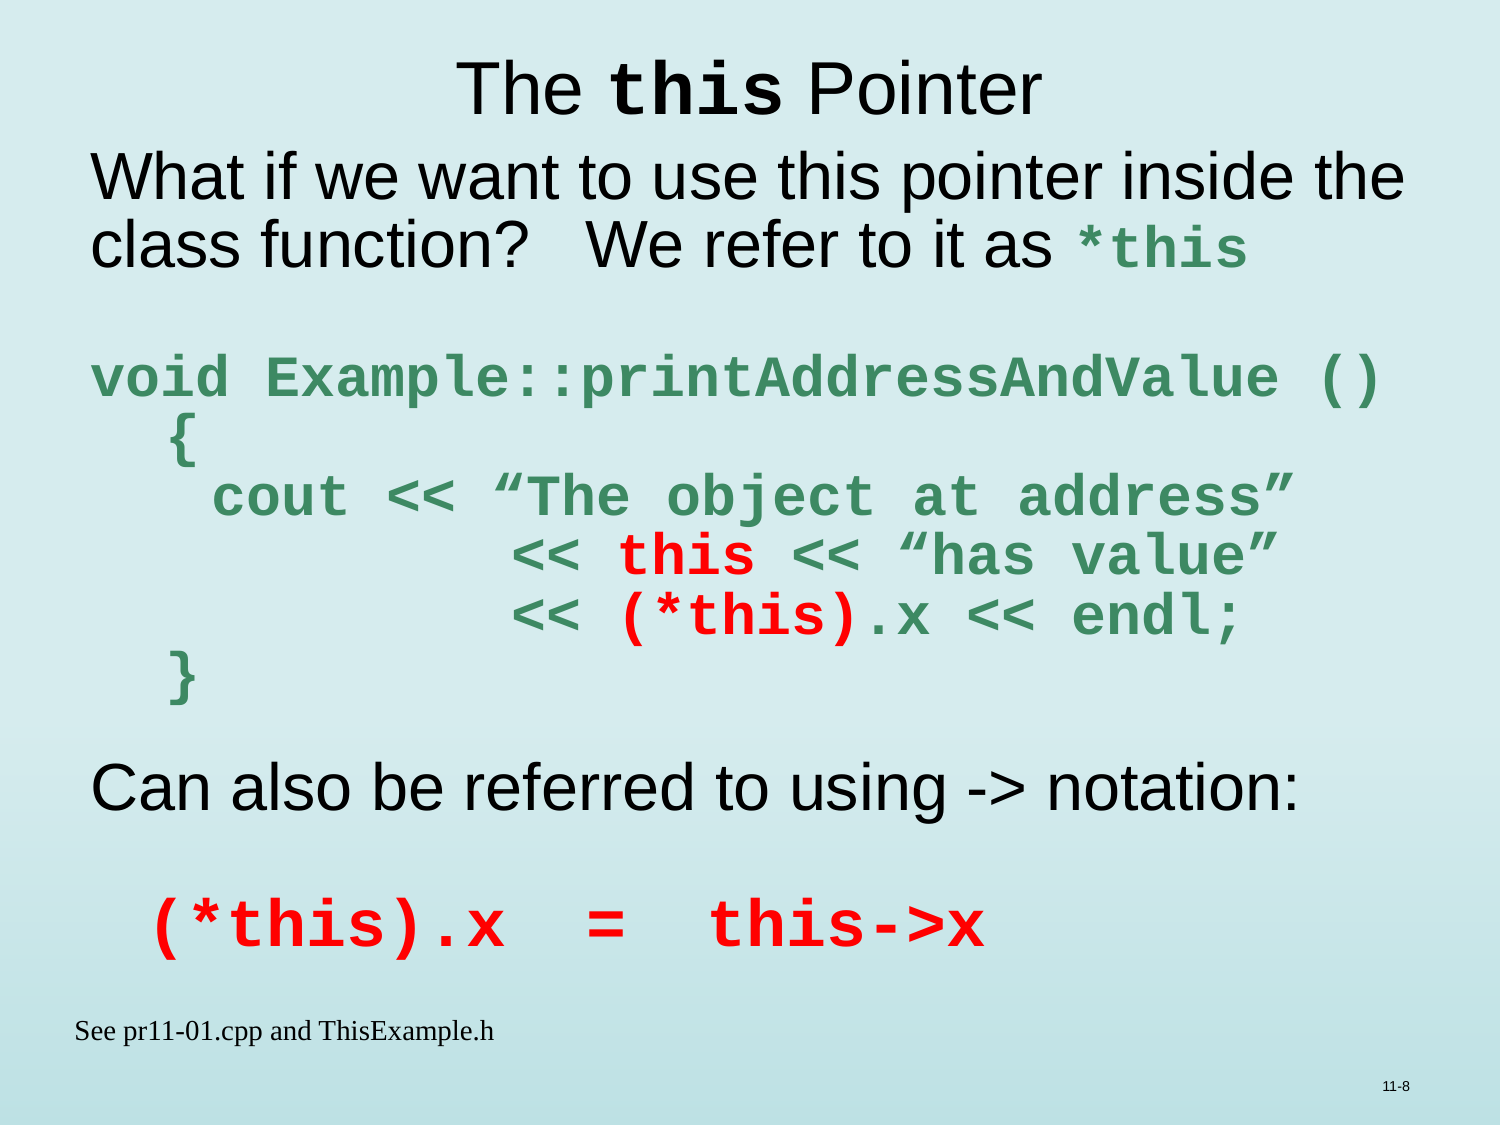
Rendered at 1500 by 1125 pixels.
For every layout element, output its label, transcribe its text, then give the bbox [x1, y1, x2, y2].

list What if we want to use this pointer inside the class function? We refer to it as *this void Example::printAddressAndValue () { cout << “The object at address” << this << “has value” << (*this).x << endl; } Can also be referred to using -> notation: (*this).x = this->x [75, 137, 1413, 888]
slide_number 11-8 [1112, 1026, 1426, 1102]
title The this Pointer [112, 6, 1388, 137]
text_box See pr11-01.cpp and ThisExample.h [59, 970, 511, 1054]
